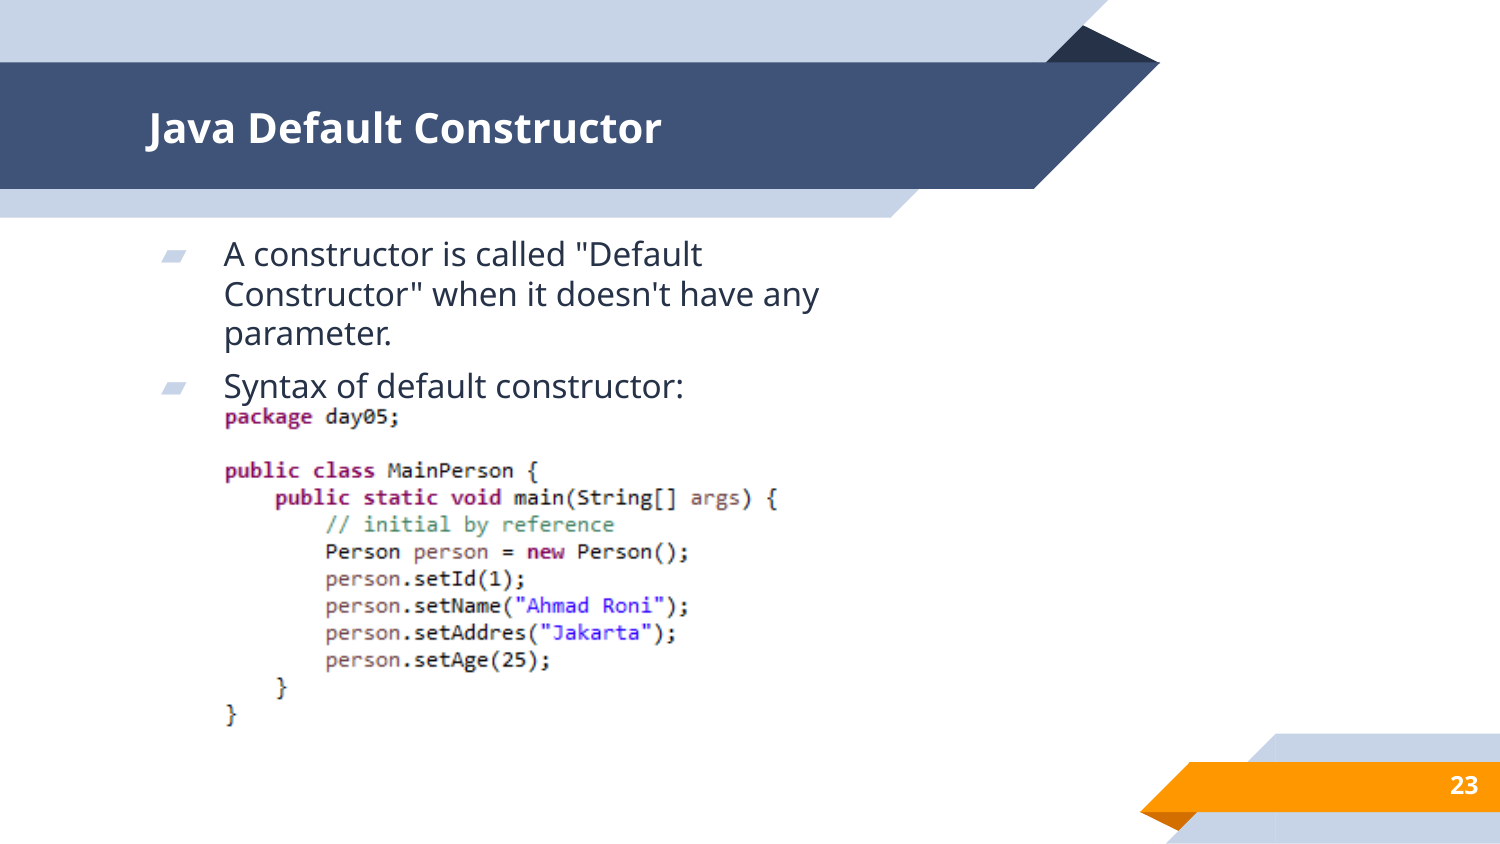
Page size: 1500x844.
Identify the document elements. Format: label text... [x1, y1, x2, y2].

picture [224, 406, 786, 733]
list A constructor is called "Default Constructor" when it doesn't have any parameter. Syntax of default constructor: [133, 217, 888, 734]
slide_number 23 [1249, 760, 1494, 813]
title Java Default Constructor [133, 64, 1035, 190]
